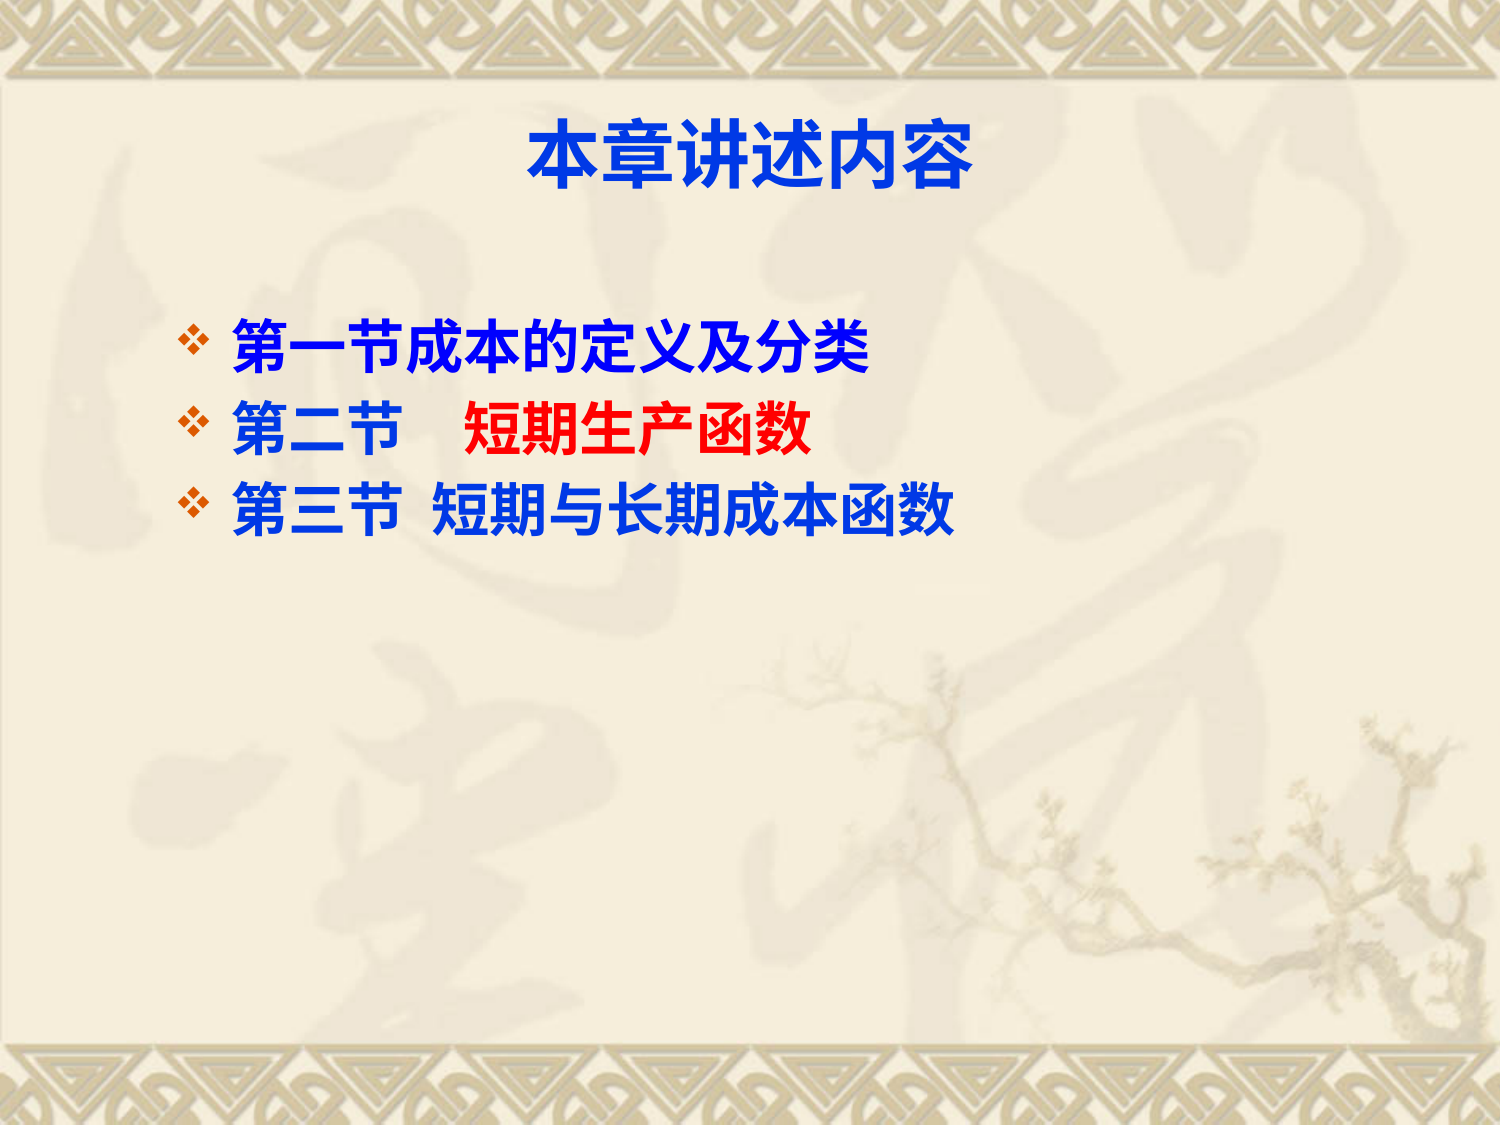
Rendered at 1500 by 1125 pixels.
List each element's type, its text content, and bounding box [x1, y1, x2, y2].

text_box 第一节成本的定义及分类 第二节 短期生产函数 第三节 短期与长期成本函数 [159, 302, 1212, 823]
picture [0, 0, 1500, 1125]
text_box 本章讲述内容 [49, 99, 1451, 288]
